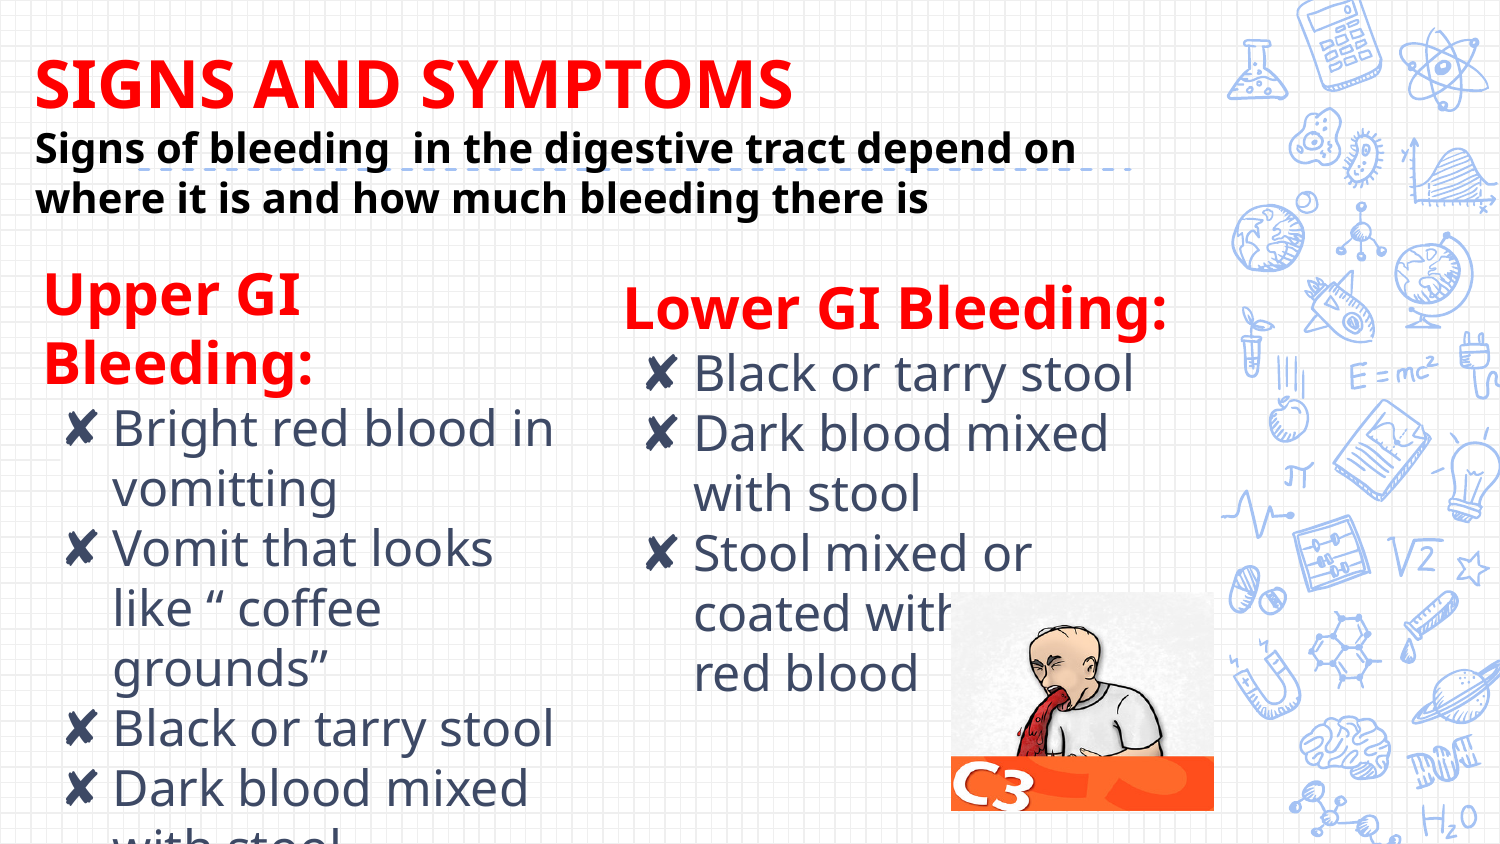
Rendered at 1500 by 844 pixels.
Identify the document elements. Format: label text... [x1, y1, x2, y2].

list Lower GI Bleeding: Black or tarry stool Dark blood mixed with stool Stool mixed or coated with bright red blood [607, 256, 1198, 811]
title SIGNS AND SYMPTOMS Signs of bleeding in the digestive tract depend on where it is and how much bleeding there is [19, 13, 1221, 237]
list Upper GI Bleeding: Bright red blood in vomitting Vomit that looks like “ coffee grounds” Black or tarry stool Dark blood mixed with stool [27, 241, 572, 808]
picture [950, 592, 1214, 811]
